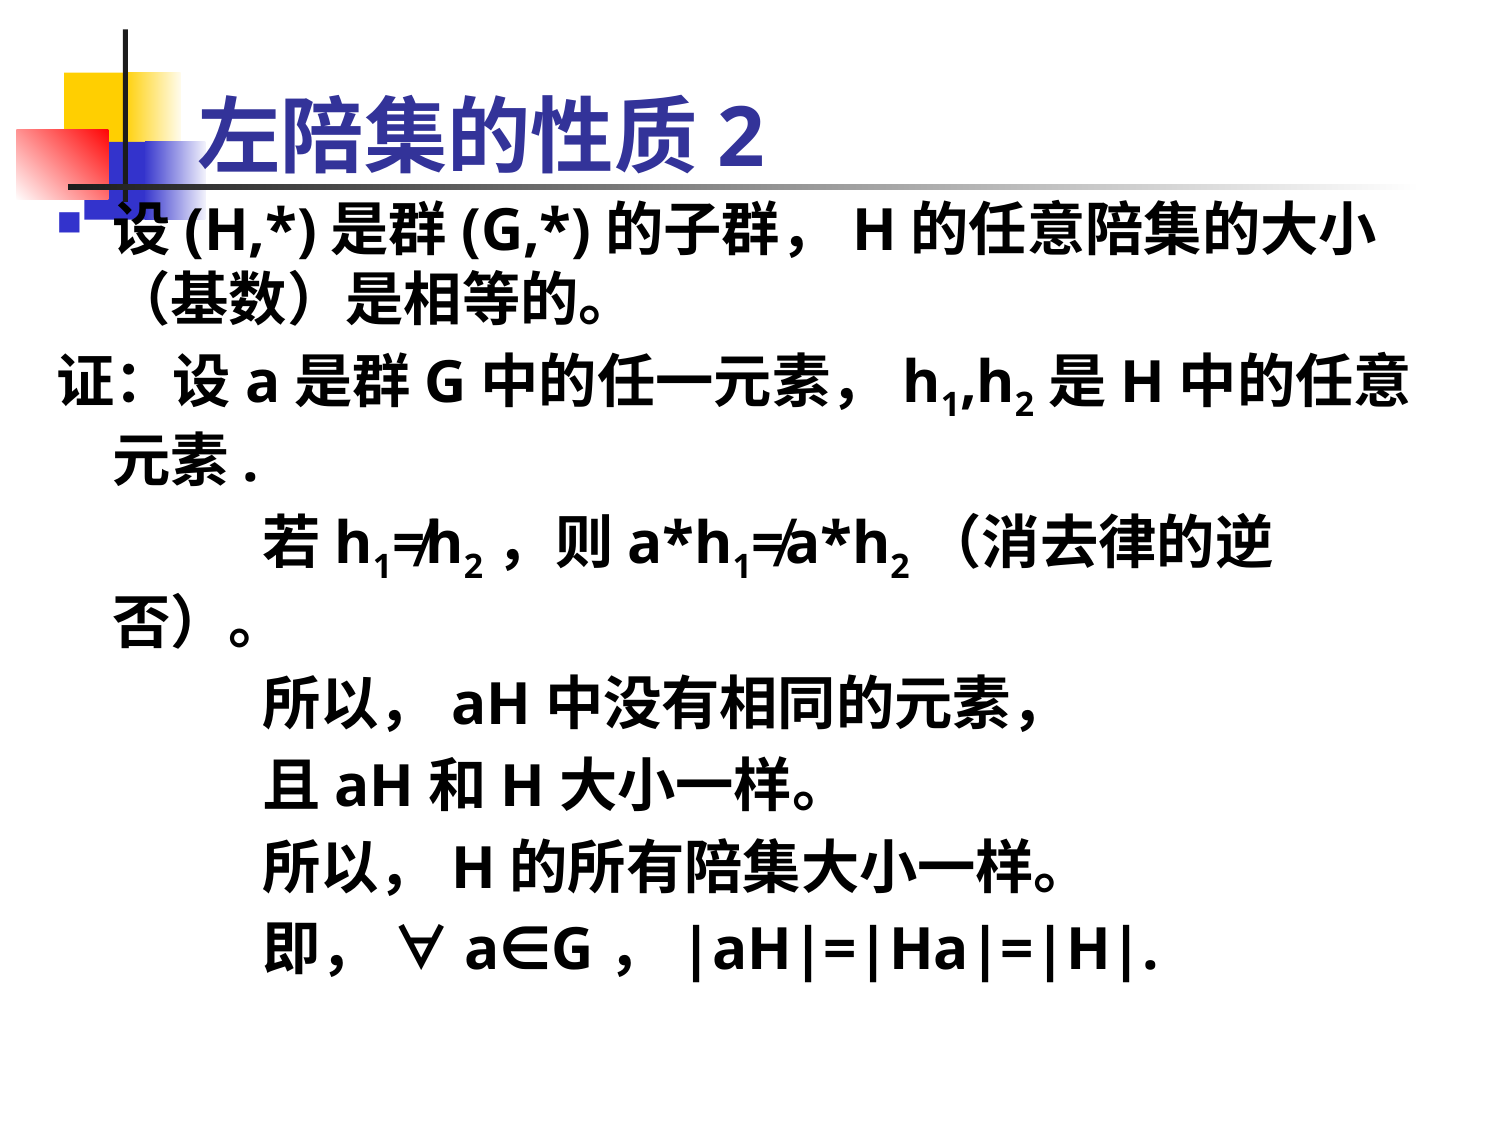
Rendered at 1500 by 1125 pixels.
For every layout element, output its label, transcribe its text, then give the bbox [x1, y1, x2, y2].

list 设(H,*)是群(G,*)的子群，H的任意陪集的大小（基数）是相等的。 证：设a是群G中的任一元素，h1,h2是H中的任意元素. 若h1≠h2，则a*h1≠a*h2（消去律的逆否）。 所以，aH中没有相同的元素， 且aH和H大小一样。 所以，H的所有陪集大小一样。 即， ∀a∈G，|aH|=|Ha|=|H|. [41, 184, 1436, 1059]
title 左陪集的性质2 [183, 21, 1223, 191]
